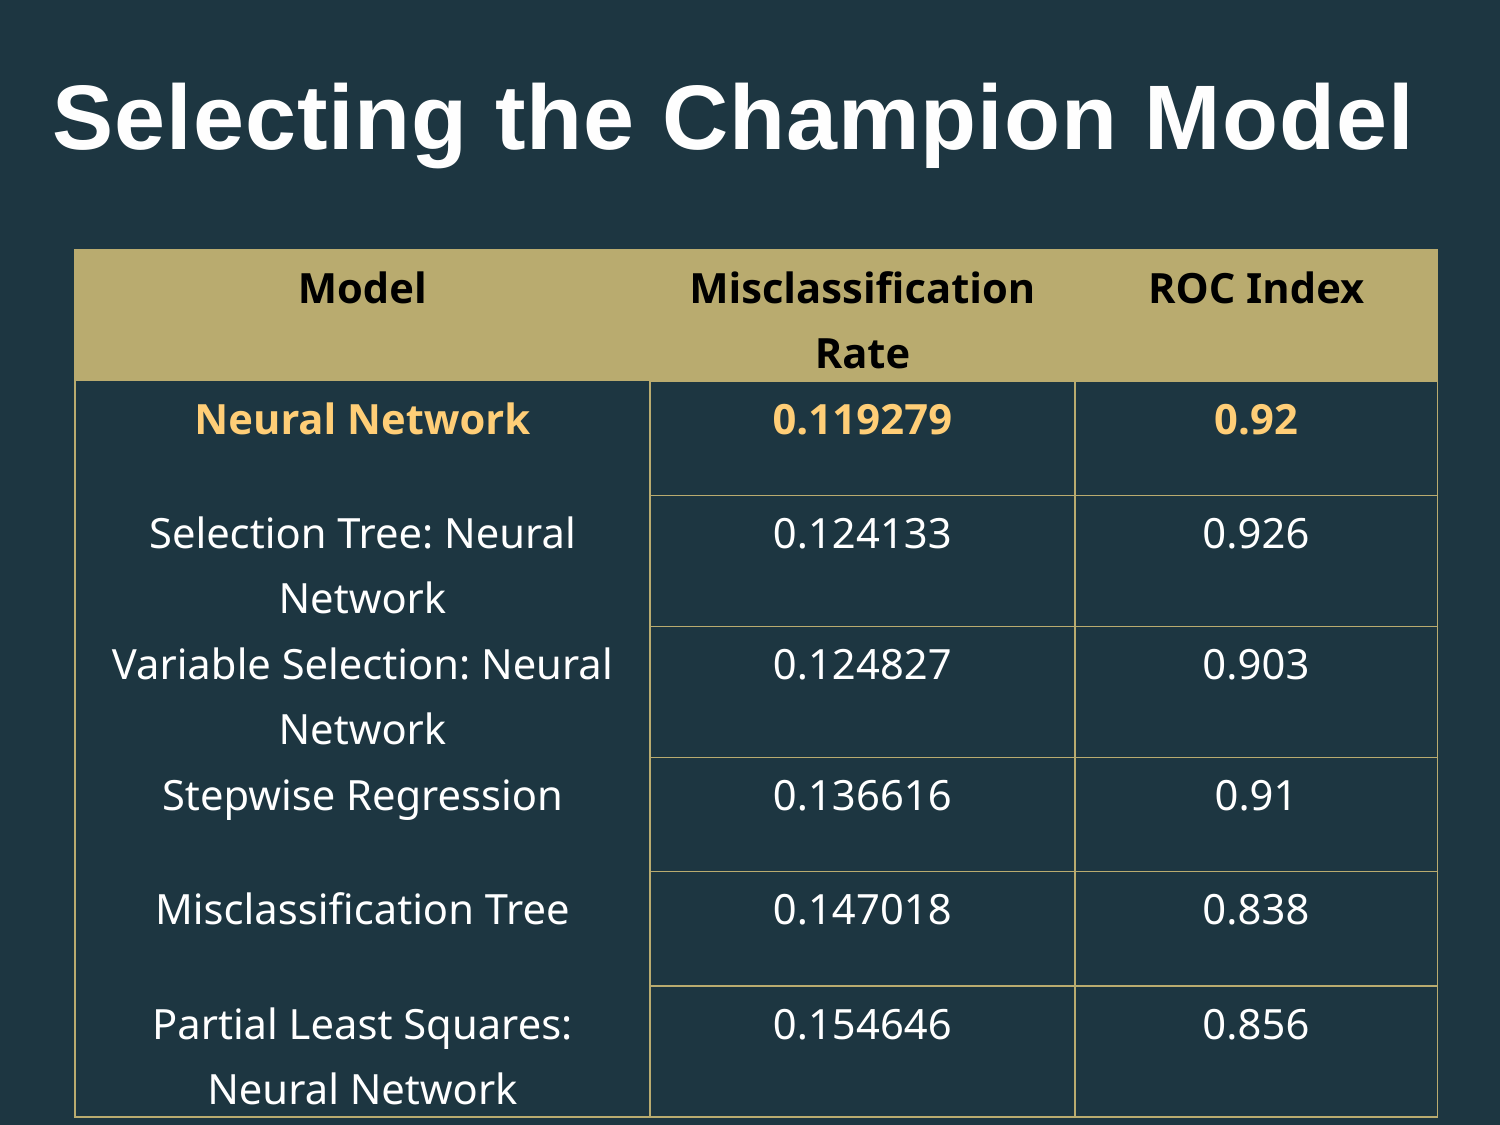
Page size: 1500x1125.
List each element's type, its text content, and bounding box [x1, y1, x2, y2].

table_cell 0.92 [1076, 382, 1437, 495]
table_cell 0.91 [1076, 758, 1437, 871]
table_cell 0.136616 [651, 758, 1074, 871]
table_cell Variable Selection: Neural Network [76, 626, 649, 757]
table_cell Partial Least Squares: Neural Network [76, 986, 649, 1116]
table_header ROC Index [1075, 251, 1437, 380]
title Selecting the Champion Model [37, 0, 1500, 175]
table_cell 0.124133 [651, 496, 1074, 626]
table_cell 0.926 [1076, 496, 1437, 626]
table_cell Stepwise Regression [76, 757, 649, 872]
table_cell 0.147018 [651, 872, 1074, 985]
table_header Misclassification Rate [650, 251, 1075, 380]
table_header Model [76, 251, 650, 381]
table_cell 0.154646 [651, 987, 1074, 1116]
table_cell 0.903 [1076, 627, 1437, 757]
table_cell 0.119279 [651, 382, 1074, 495]
table_cell Neural Network [76, 381, 649, 495]
table_cell 0.124827 [651, 627, 1074, 757]
table_cell Misclassification Tree [76, 872, 649, 986]
table_cell Selection Tree: Neural Network [76, 495, 649, 626]
table_cell 0.838 [1076, 872, 1437, 985]
table_cell 0.856 [1076, 987, 1437, 1116]
